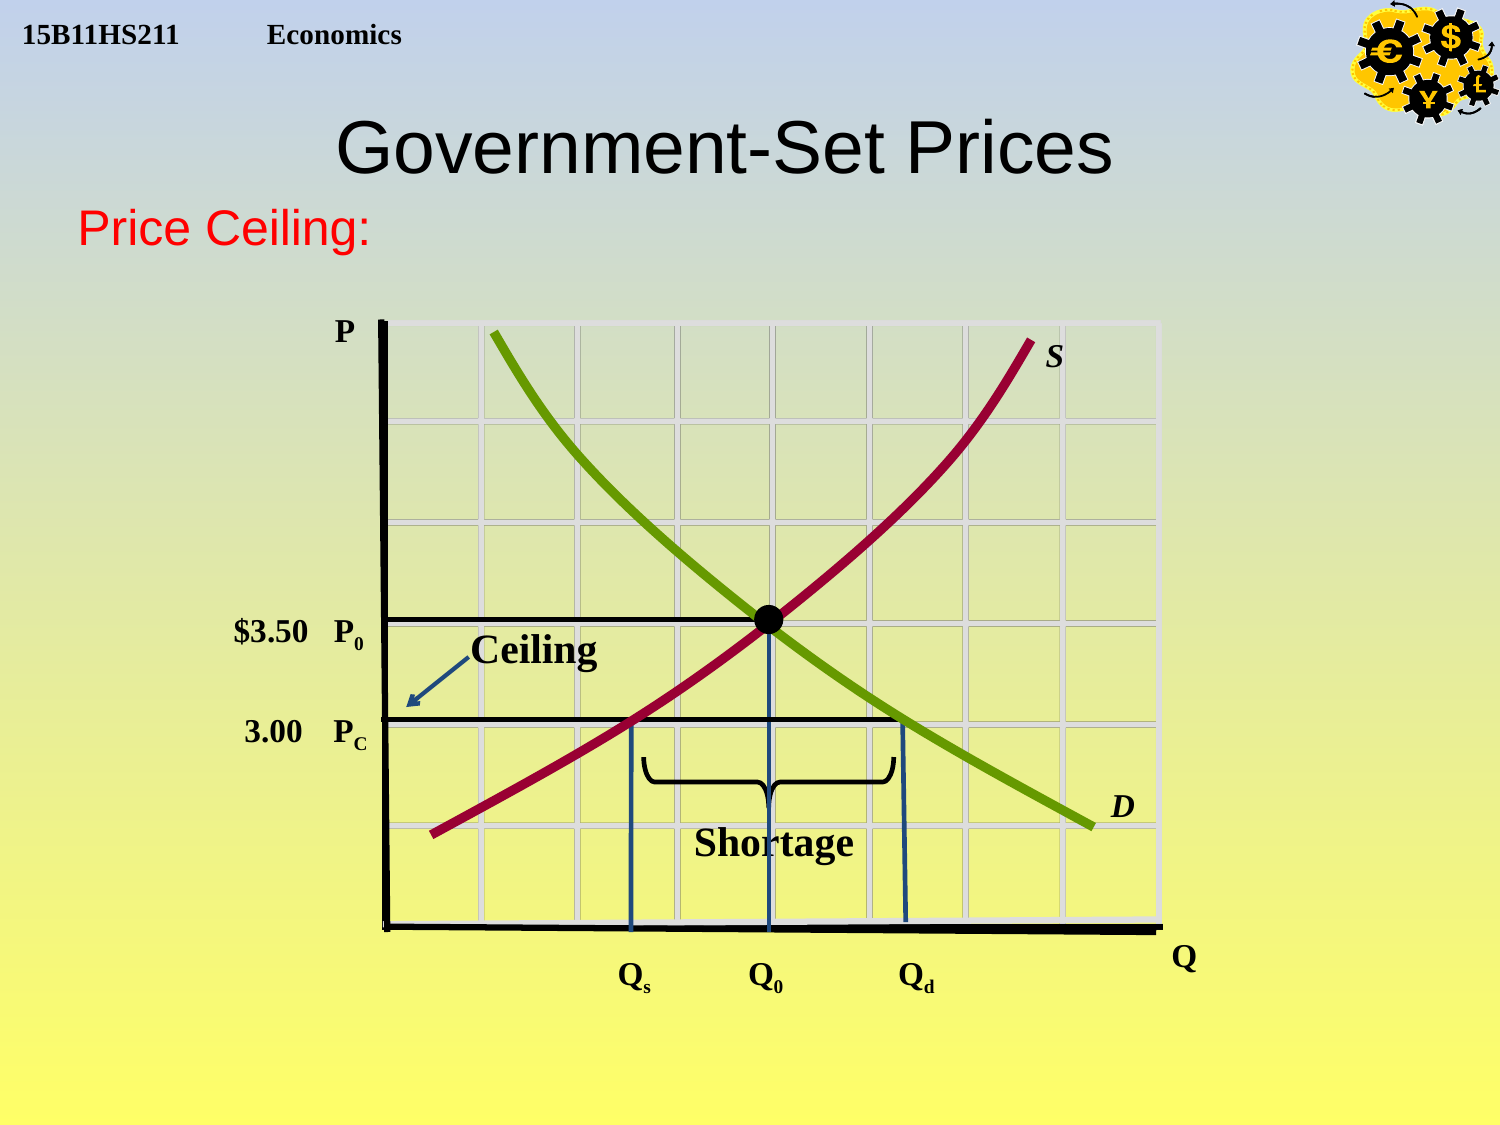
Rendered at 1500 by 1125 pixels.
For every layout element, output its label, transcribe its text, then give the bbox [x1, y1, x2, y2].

text_box Q [1156, 926, 1212, 982]
text_box P [319, 301, 370, 357]
text_box $3.50 [218, 601, 354, 657]
text_box Qs [602, 959, 666, 1005]
text_box P0 [319, 601, 374, 662]
title Government-Set Prices [50, 62, 1400, 225]
text_box Q0 [733, 959, 799, 1005]
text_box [802, 819, 1006, 823]
text_box Qd [883, 959, 950, 1005]
list Price Ceiling: [62, 187, 613, 275]
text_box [380, 319, 1157, 933]
text_box 3.00 [221, 701, 357, 757]
picture [380, 319, 1164, 951]
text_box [405, 656, 469, 708]
text_box PC [318, 701, 374, 762]
